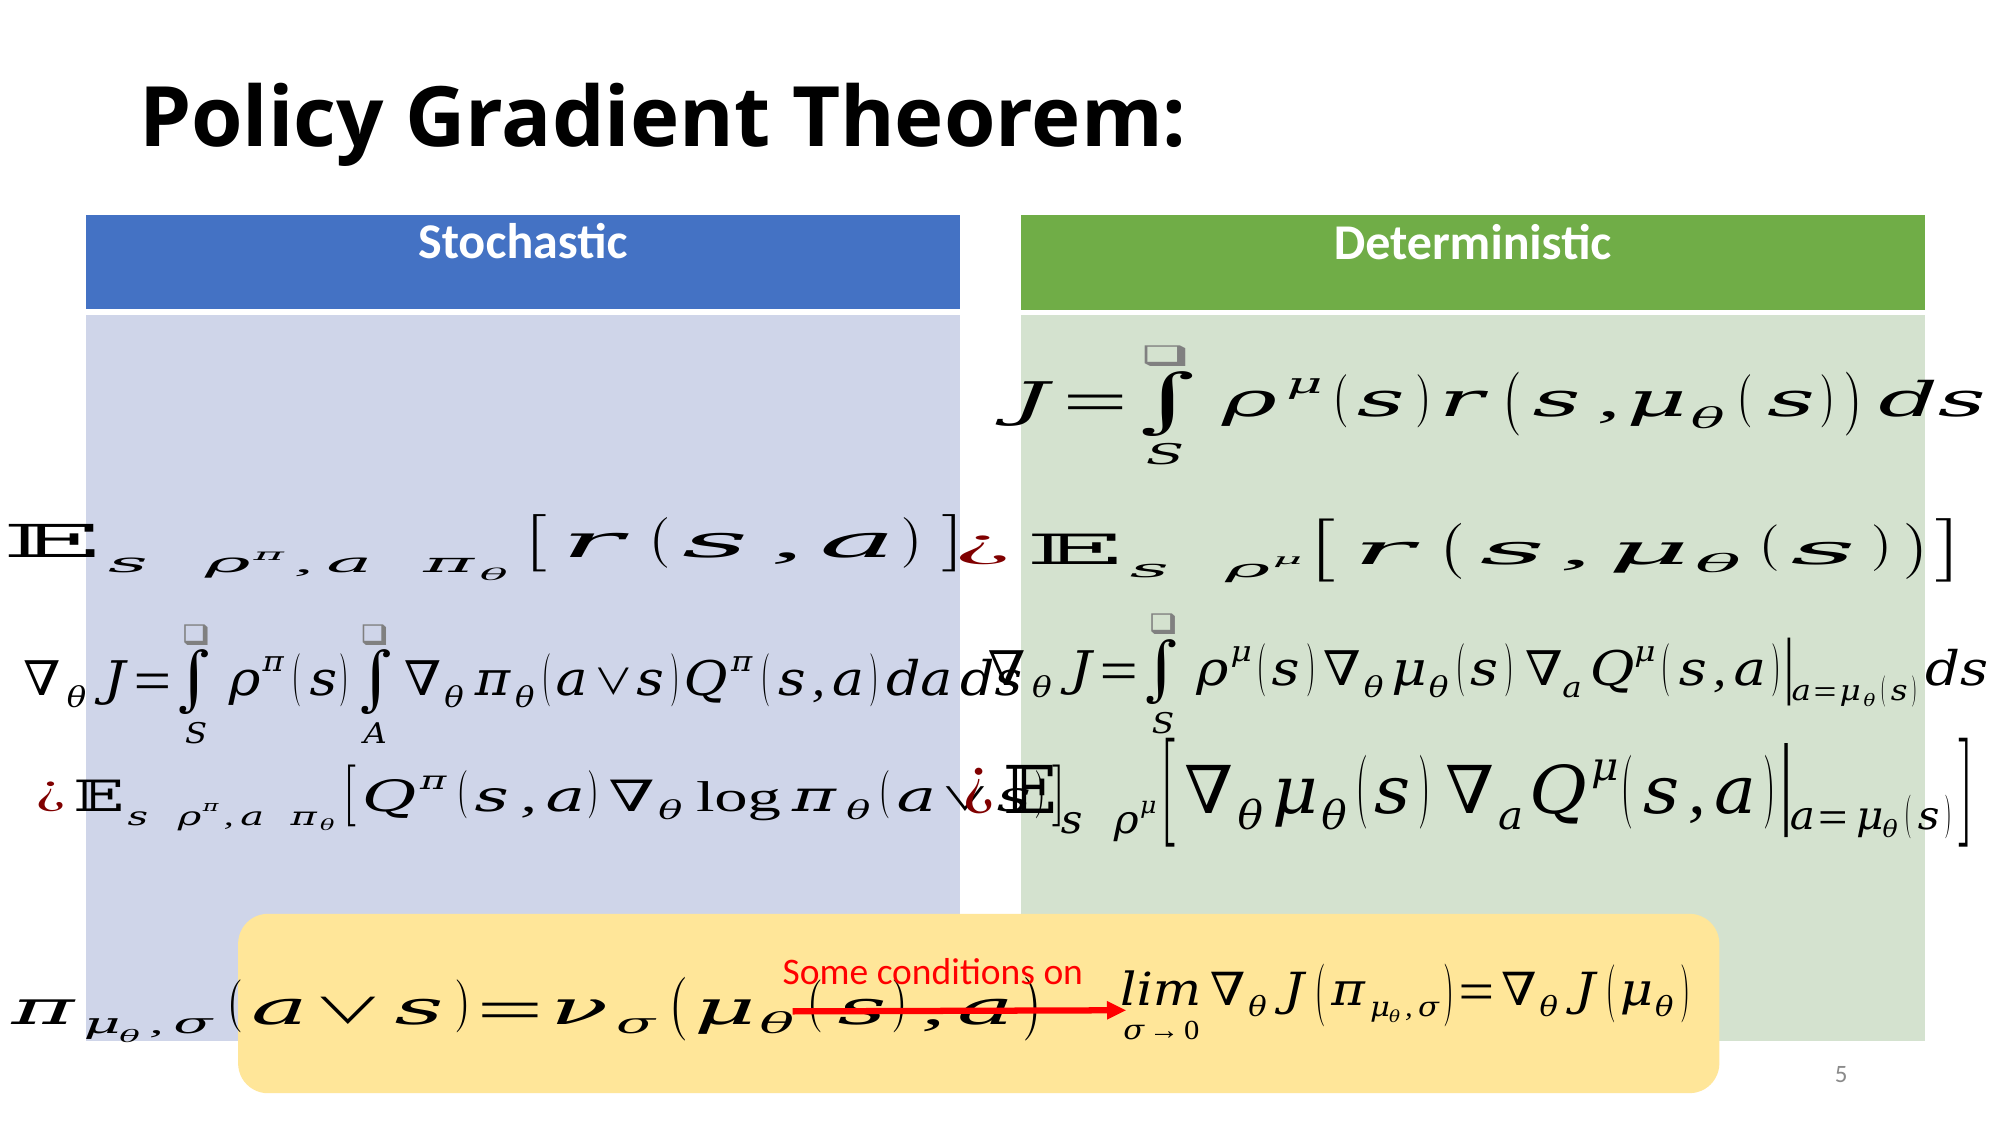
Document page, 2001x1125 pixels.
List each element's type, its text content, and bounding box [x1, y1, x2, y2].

text_box [237, 912, 1721, 1095]
table_header Stochastic [86, 215, 960, 309]
table_cell [86, 315, 960, 1041]
title Policy Gradient Theorem: [124, 10, 1850, 228]
table_header Deterministic [1021, 215, 1925, 310]
table_cell [1021, 315, 1925, 1041]
slide_number 5 [1412, 1042, 1863, 1103]
